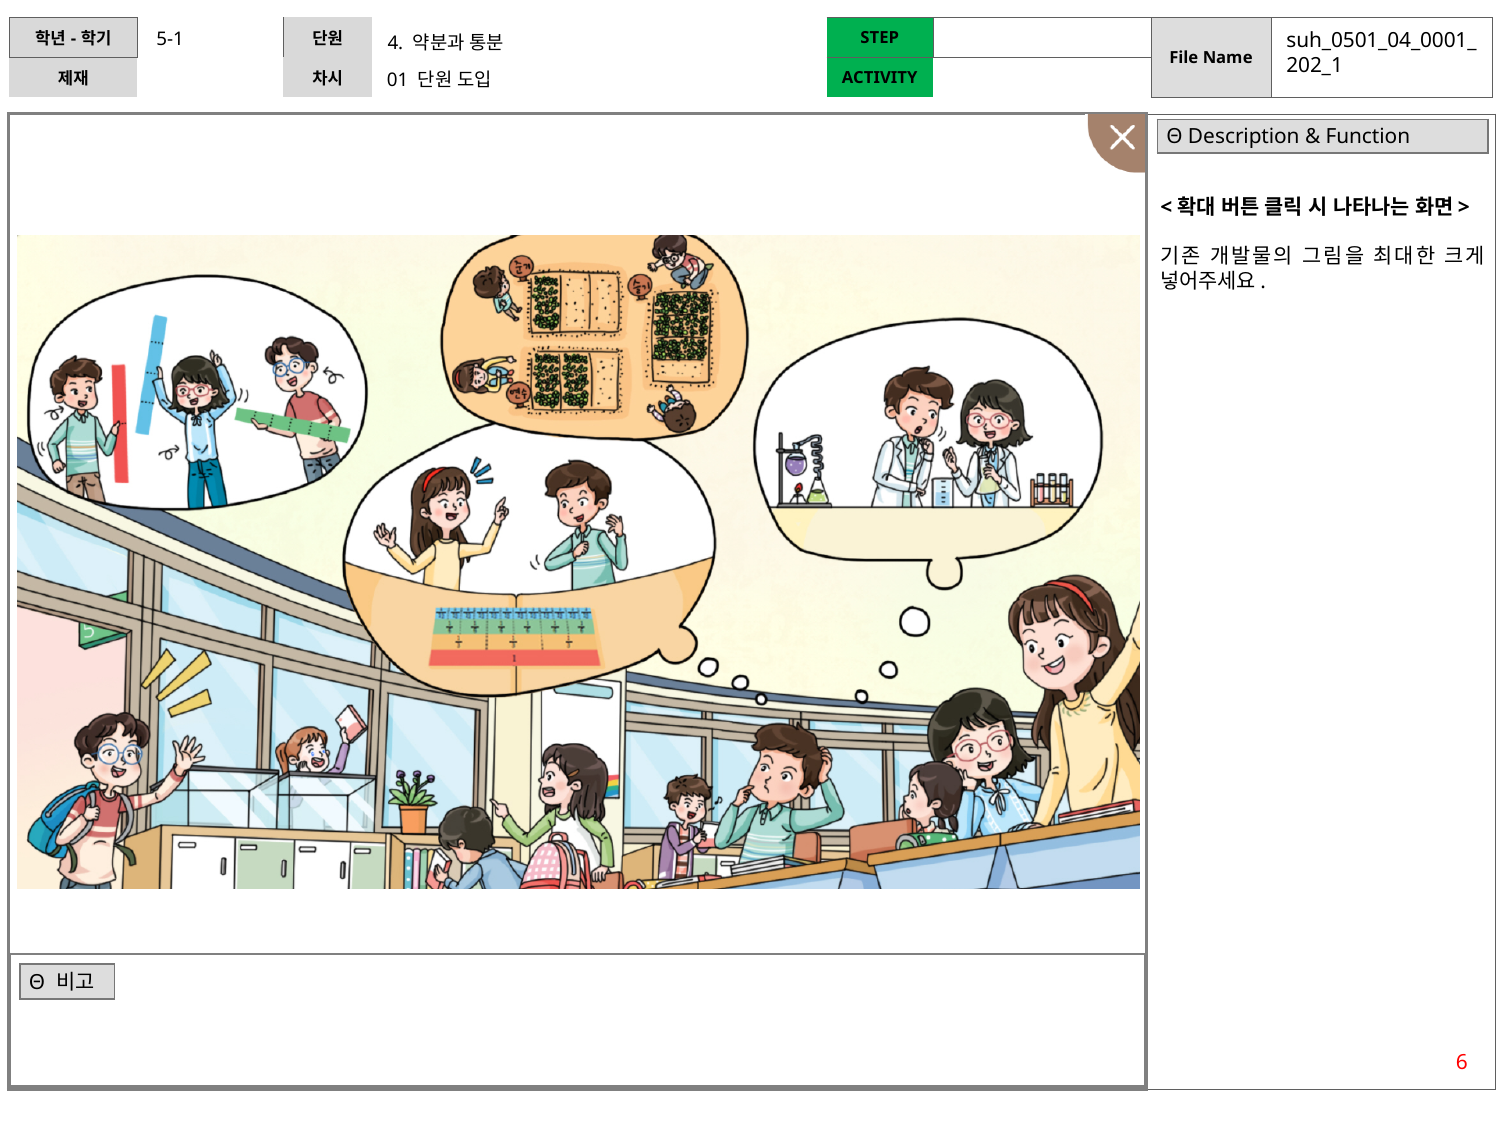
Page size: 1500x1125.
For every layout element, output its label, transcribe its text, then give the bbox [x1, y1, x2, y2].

text_box 4. 약분과 통분 [372, 23, 828, 48]
text_box 5-1 [141, 18, 284, 55]
table_header Θ Description & Function [1158, 120, 1487, 152]
text_box suh_0501_04_0001_202_1 [1271, 18, 1500, 84]
picture [16, 235, 1140, 889]
text_box 01 단원 도입 [372, 60, 821, 96]
picture [1084, 113, 1145, 173]
text_box <확대 버튼 클릭 시 나타나는 화면> 기존 개발물의 그림을 최대한 크게 넣어주세요. [1145, 160, 1500, 301]
